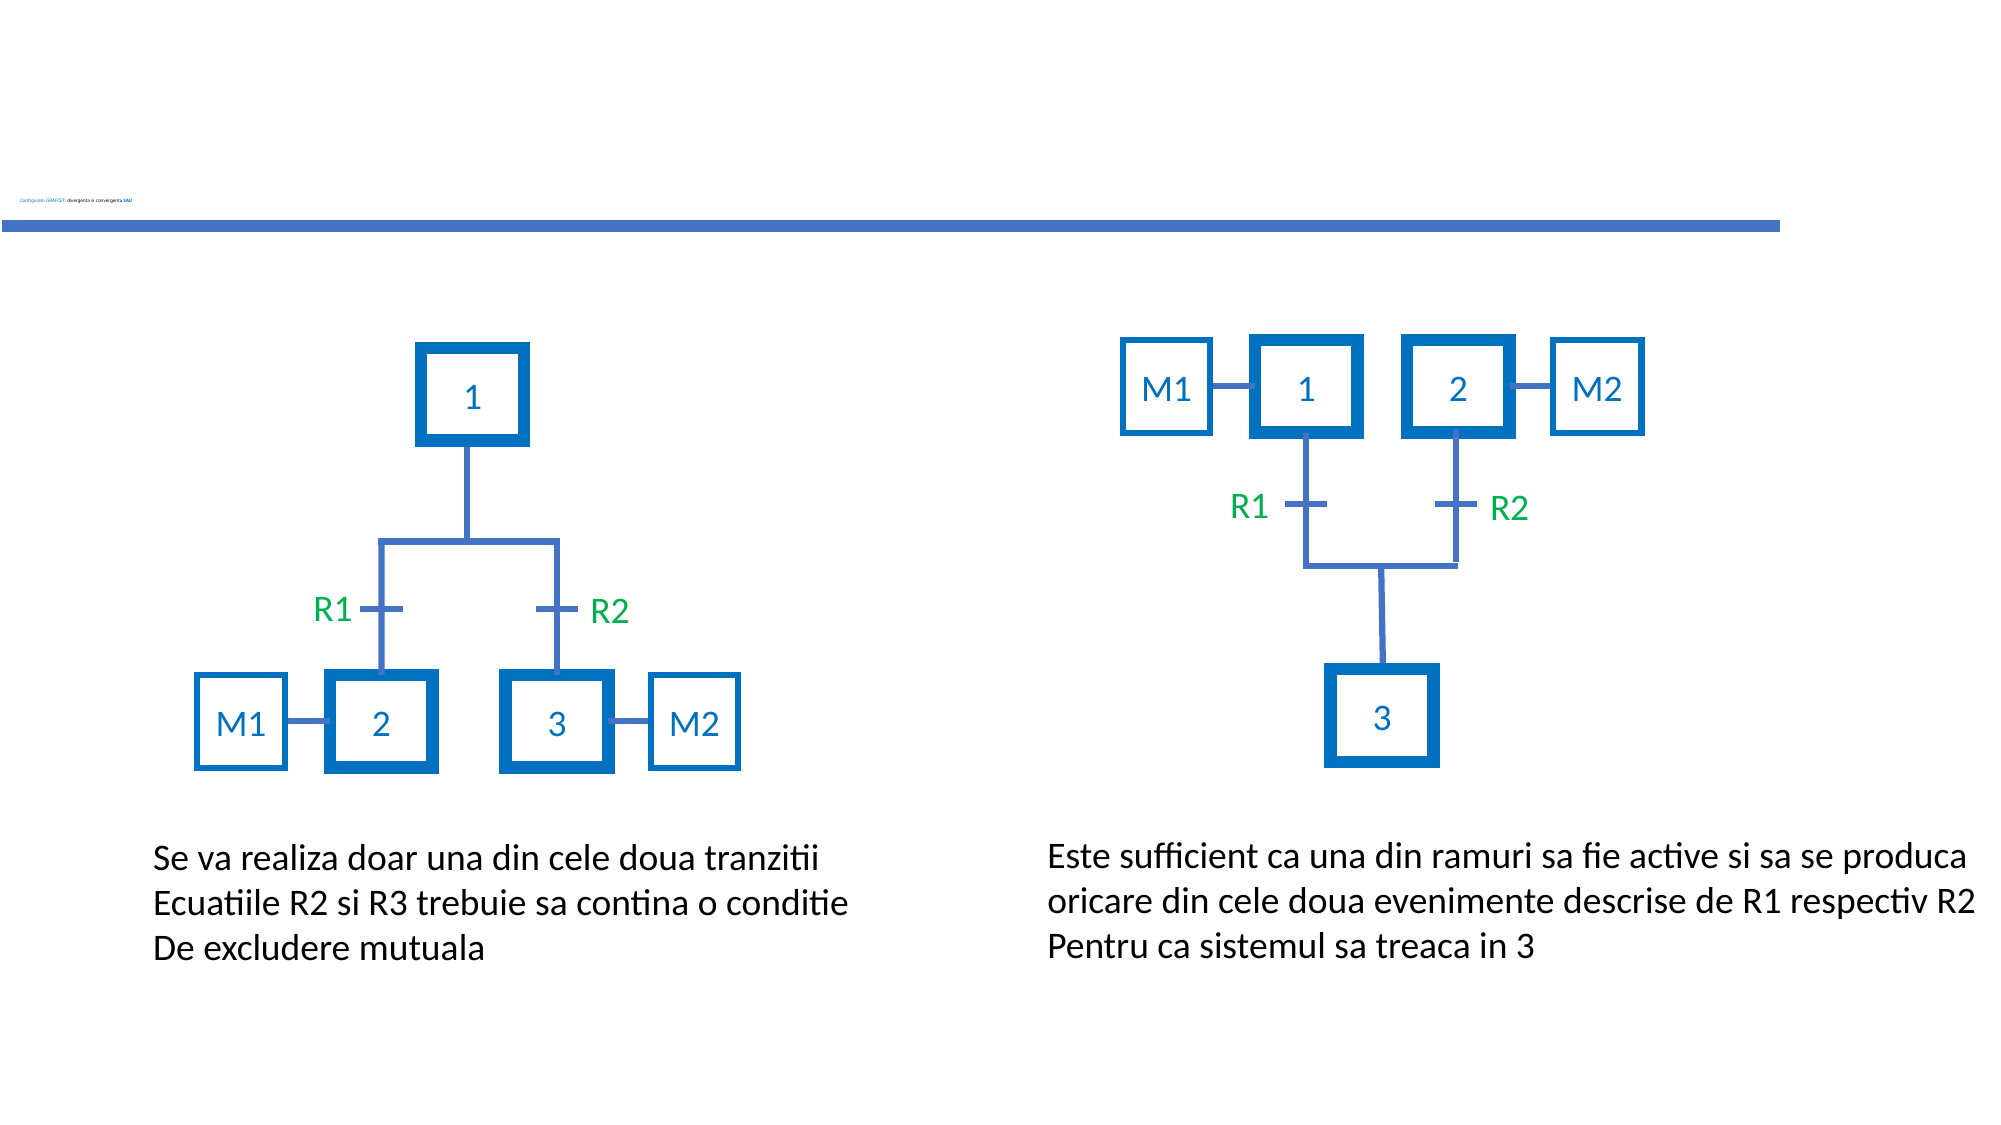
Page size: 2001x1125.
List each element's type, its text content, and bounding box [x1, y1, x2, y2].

text_box R1 [298, 576, 373, 682]
text_box M1 [1122, 339, 1211, 386]
text_box M2 [650, 674, 739, 769]
text_box 3 [505, 674, 609, 769]
text_box M1 [196, 674, 286, 769]
text_box M1 [1122, 387, 1211, 434]
title Configuratii GRAFCET: divergenta si convergenta SAU [4, 190, 1805, 217]
text_box 1 [1254, 339, 1359, 434]
text_box R2 [1475, 475, 1550, 581]
text_box 3 [1330, 668, 1434, 763]
text_box R1 [1215, 473, 1290, 579]
text_box 1 [420, 347, 525, 442]
text_box Se va realiza doar una din cele doua tranzitii Ecuatiile R2 si R3 trebuie sa contina o conditie De excludere mutuala [138, 825, 874, 976]
text_box R2 [575, 579, 650, 684]
text_box M2 [1552, 339, 1642, 434]
text_box 2 [329, 674, 434, 769]
text_box 2 [1406, 339, 1511, 434]
text_box Este sufficient ca una din ramuri sa fie active si sa se produca oricare din cele doua evenimente descrise de R1 respectiv R2 Pentru ca sistemul sa treaca in 3 [1032, 823, 1993, 974]
